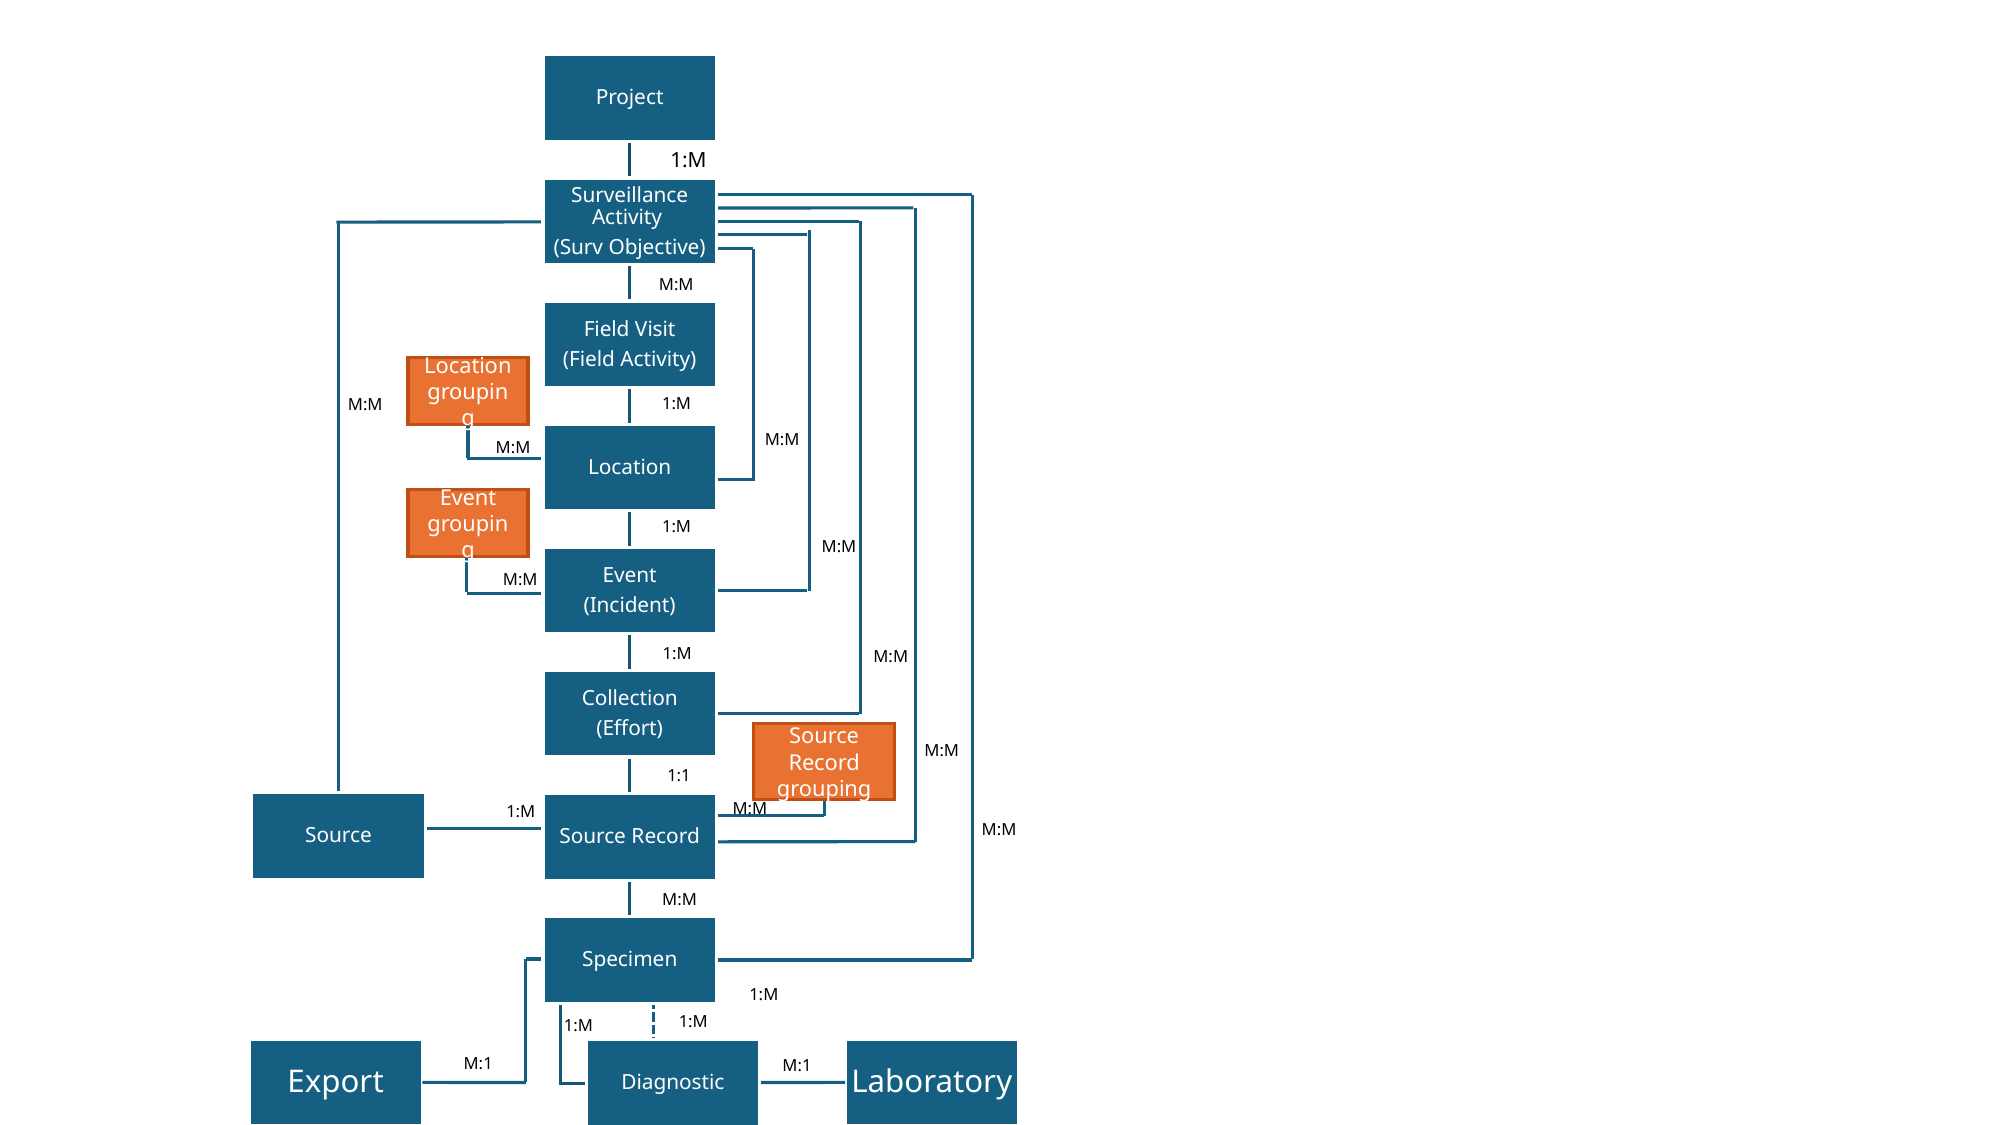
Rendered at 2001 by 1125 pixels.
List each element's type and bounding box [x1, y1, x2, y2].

text_box [0, 53, 1543, 1125]
